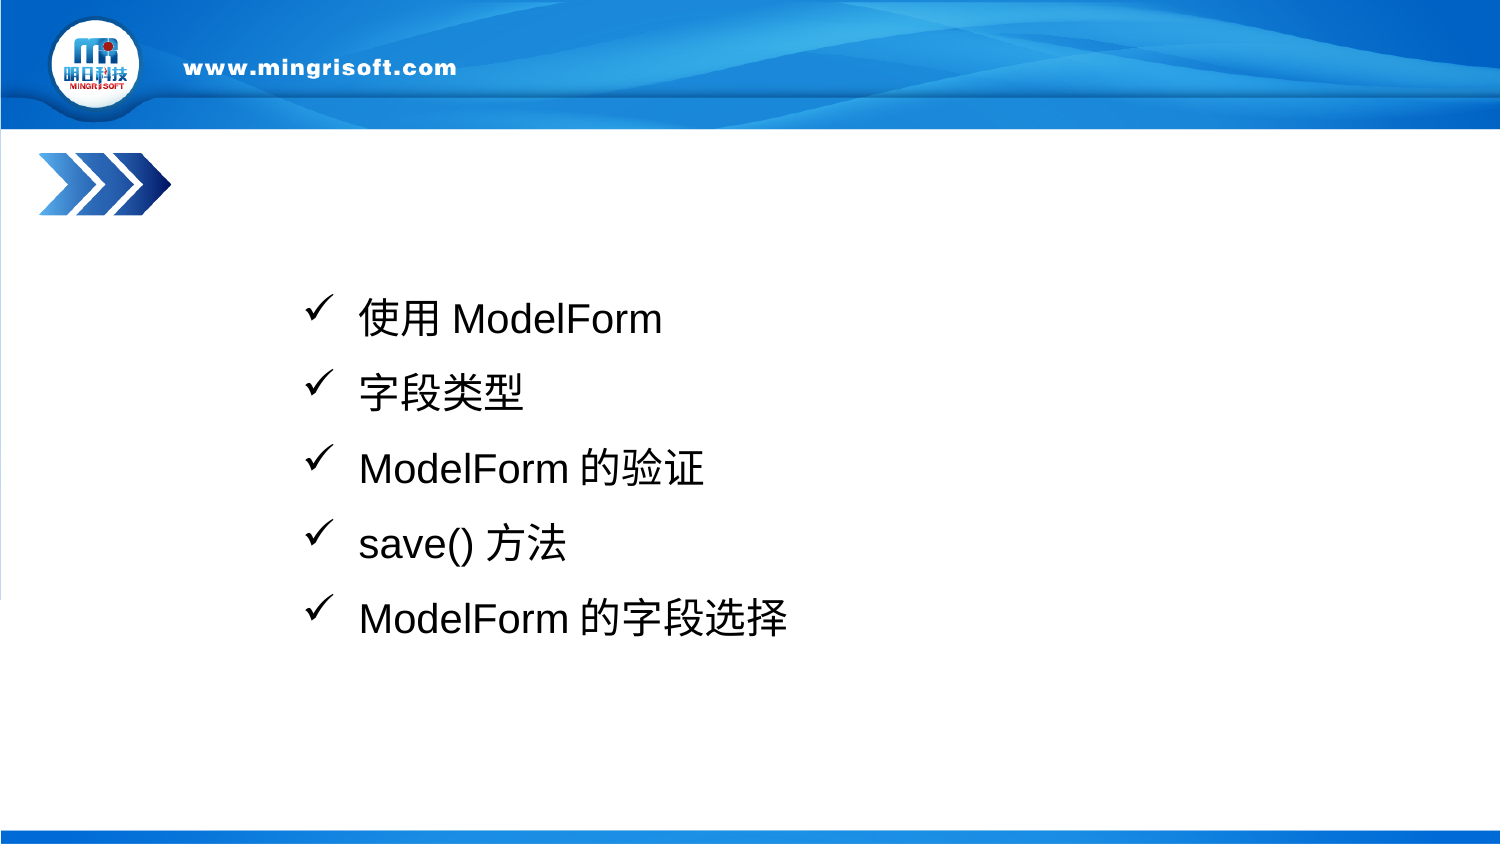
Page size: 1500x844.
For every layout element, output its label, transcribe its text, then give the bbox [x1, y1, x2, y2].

text_box 使用ModelForm 字段类型 ModelForm的验证 save()方法 ModelForm的字段选择 [287, 259, 975, 650]
picture [0, 0, 1500, 844]
